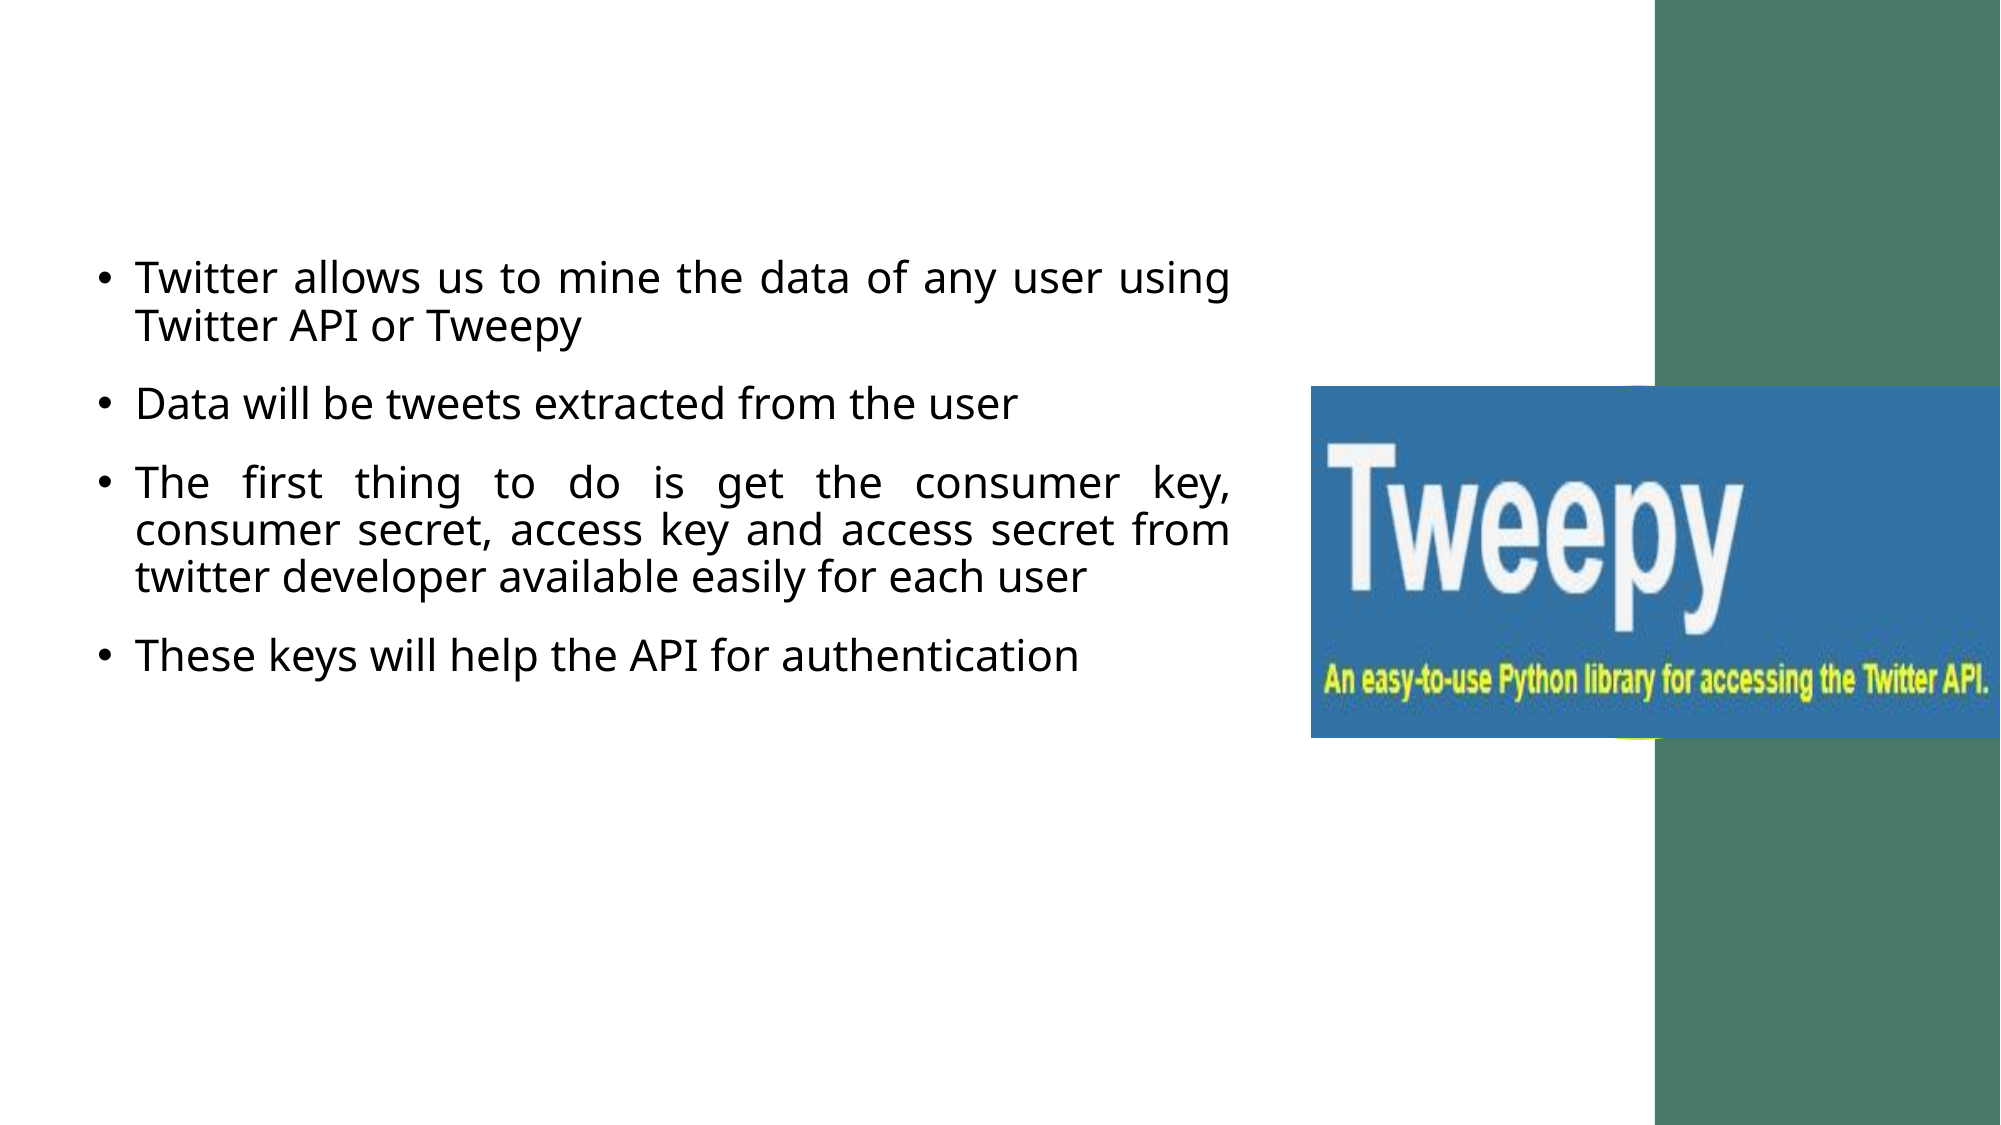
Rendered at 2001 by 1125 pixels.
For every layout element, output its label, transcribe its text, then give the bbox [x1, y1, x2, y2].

text_box [1654, 0, 2000, 386]
text_box [1654, 739, 2000, 1125]
picture [1311, 386, 2000, 739]
list Twitter allows us to mine the data of any user using Twitter API or Tweepy Data will be tweets extracted from the user The first thing to do is get the consumer key, consumer secret, access key and access secret from twitter developer available easily for each user These keys will help the API for authentication [82, 23, 1248, 1067]
